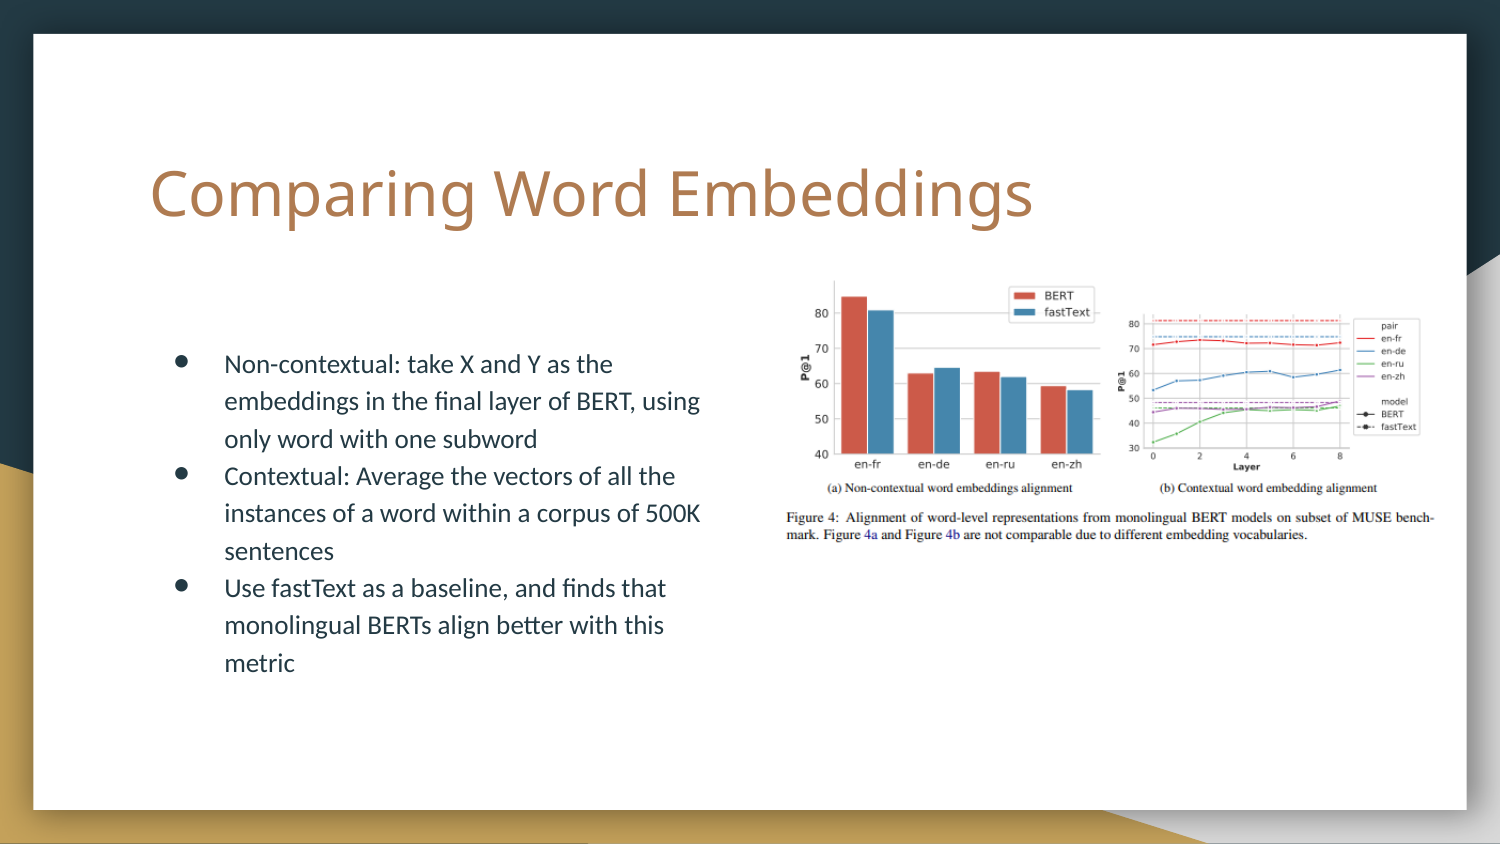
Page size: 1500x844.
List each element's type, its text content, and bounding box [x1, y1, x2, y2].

list Non-contextual: take X and Y as the embeddings in the final layer of BERT, using only word with one subword Contextual: Average the vectors of all the instances of a word within a corpus of 500K sentences Use fastText as a baseline, and finds that monolingual BERTs align better with this metric [134, 326, 750, 729]
picture [757, 248, 1459, 554]
title Comparing Word Embeddings [134, 138, 1366, 296]
